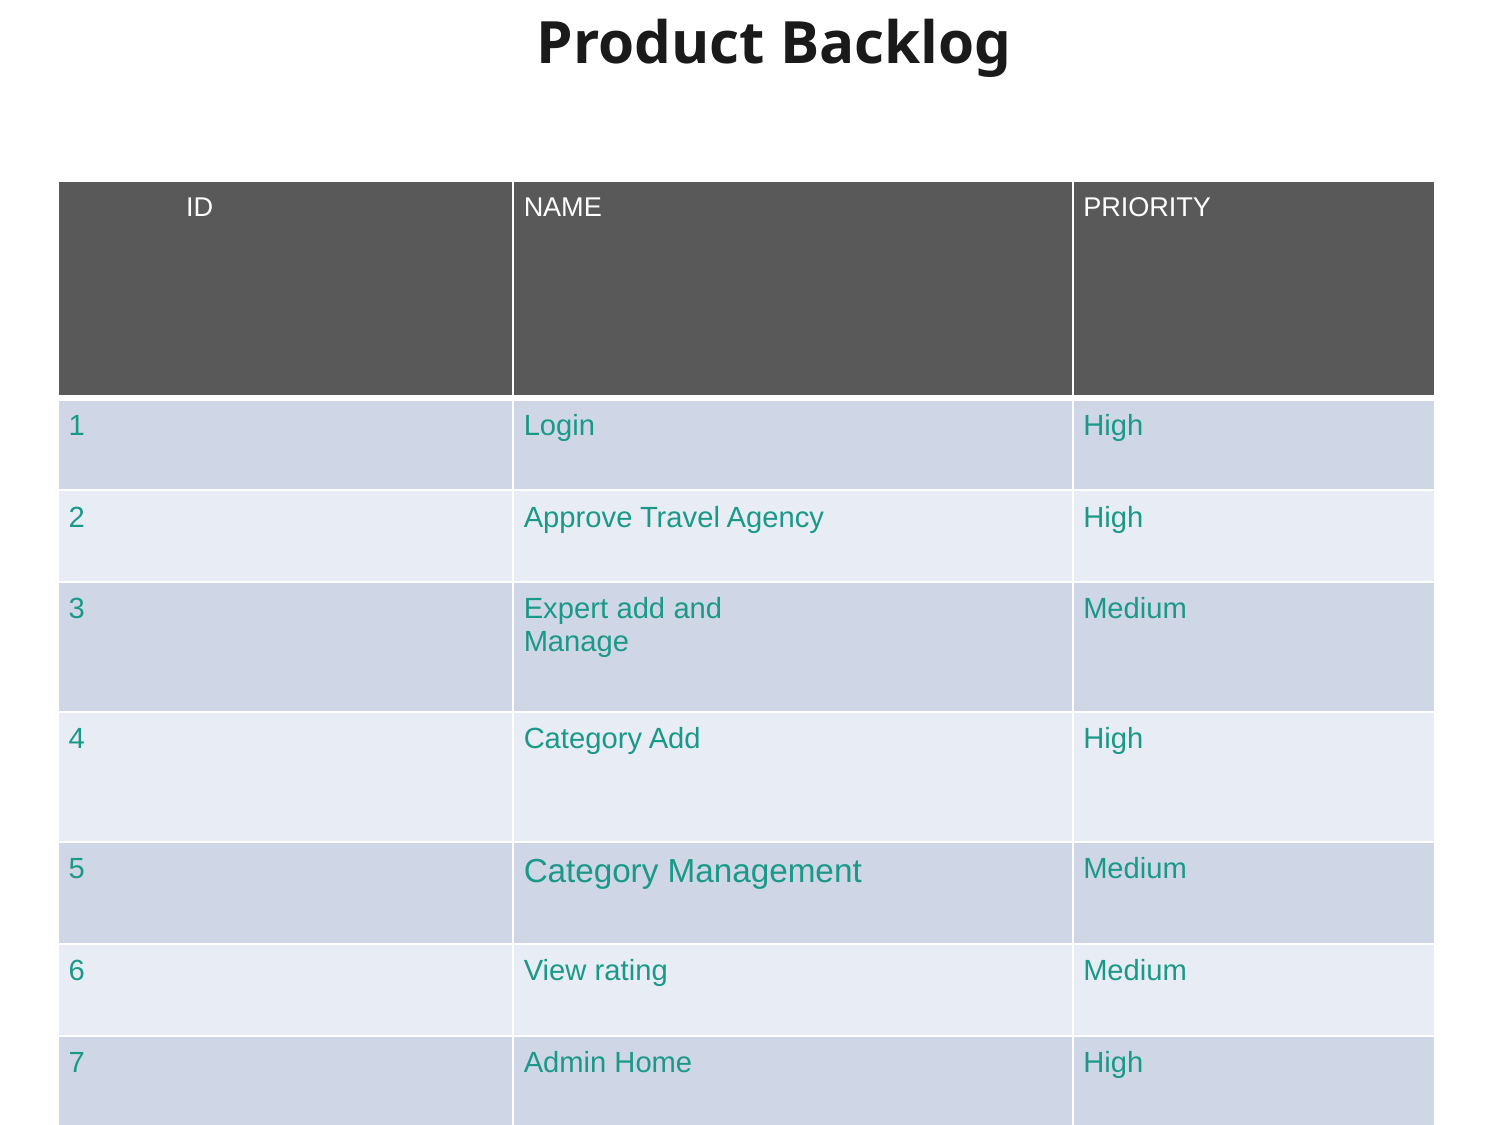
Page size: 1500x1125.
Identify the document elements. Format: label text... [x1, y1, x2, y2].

table_cell Medium [1074, 945, 1434, 1035]
table_cell Login [514, 401, 1072, 489]
table_cell 2 [59, 491, 512, 581]
table_cell High [1074, 1037, 1434, 1125]
table_header ID [59, 182, 512, 395]
table_cell Admin Home [514, 1037, 1072, 1125]
table_cell 4 [59, 713, 512, 841]
table_cell Category Add [514, 713, 1072, 841]
title Product Backlog [98, 0, 1449, 135]
table_cell 6 [59, 945, 512, 1035]
table_cell 7 [59, 1037, 512, 1125]
table_header PRIORITY [1074, 182, 1434, 395]
table_cell 5 [59, 843, 512, 943]
table_cell Approve Travel Agency [514, 491, 1072, 581]
table_cell 3 [59, 583, 512, 711]
table_header NAME [514, 182, 1072, 395]
table_cell Category Management [514, 843, 1072, 943]
table_cell High [1074, 491, 1434, 581]
table_cell 1 [59, 401, 512, 489]
table_cell Medium [1074, 583, 1434, 711]
table_cell Medium [1074, 843, 1434, 943]
table_cell Expert add and Manage [514, 583, 1072, 711]
table_cell High [1074, 713, 1434, 841]
table_cell High [1074, 401, 1434, 489]
table_cell View rating [514, 945, 1072, 1035]
